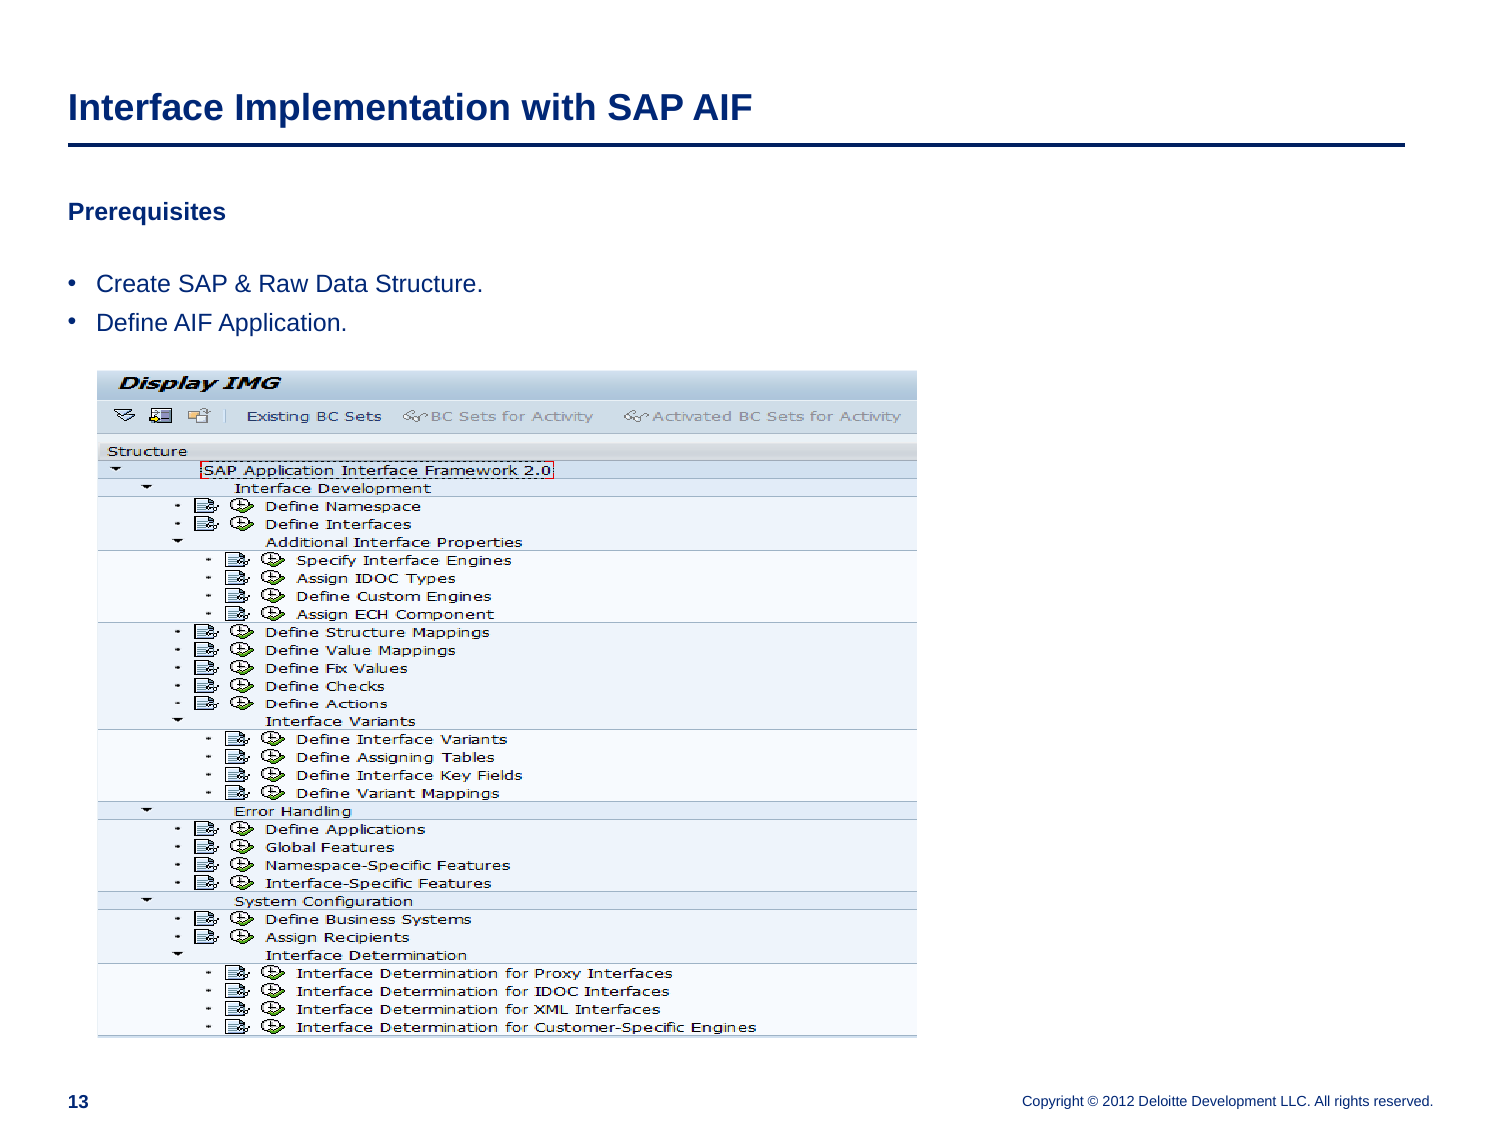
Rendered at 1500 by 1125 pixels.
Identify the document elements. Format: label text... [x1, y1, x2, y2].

list Prerequisites [67, 195, 1435, 226]
title Interface Implementation with SAP AIF [67, 73, 1435, 128]
list Create SAP & Raw Data Structure. Define AIF Application. [67, 229, 1434, 1032]
picture [96, 370, 918, 1038]
